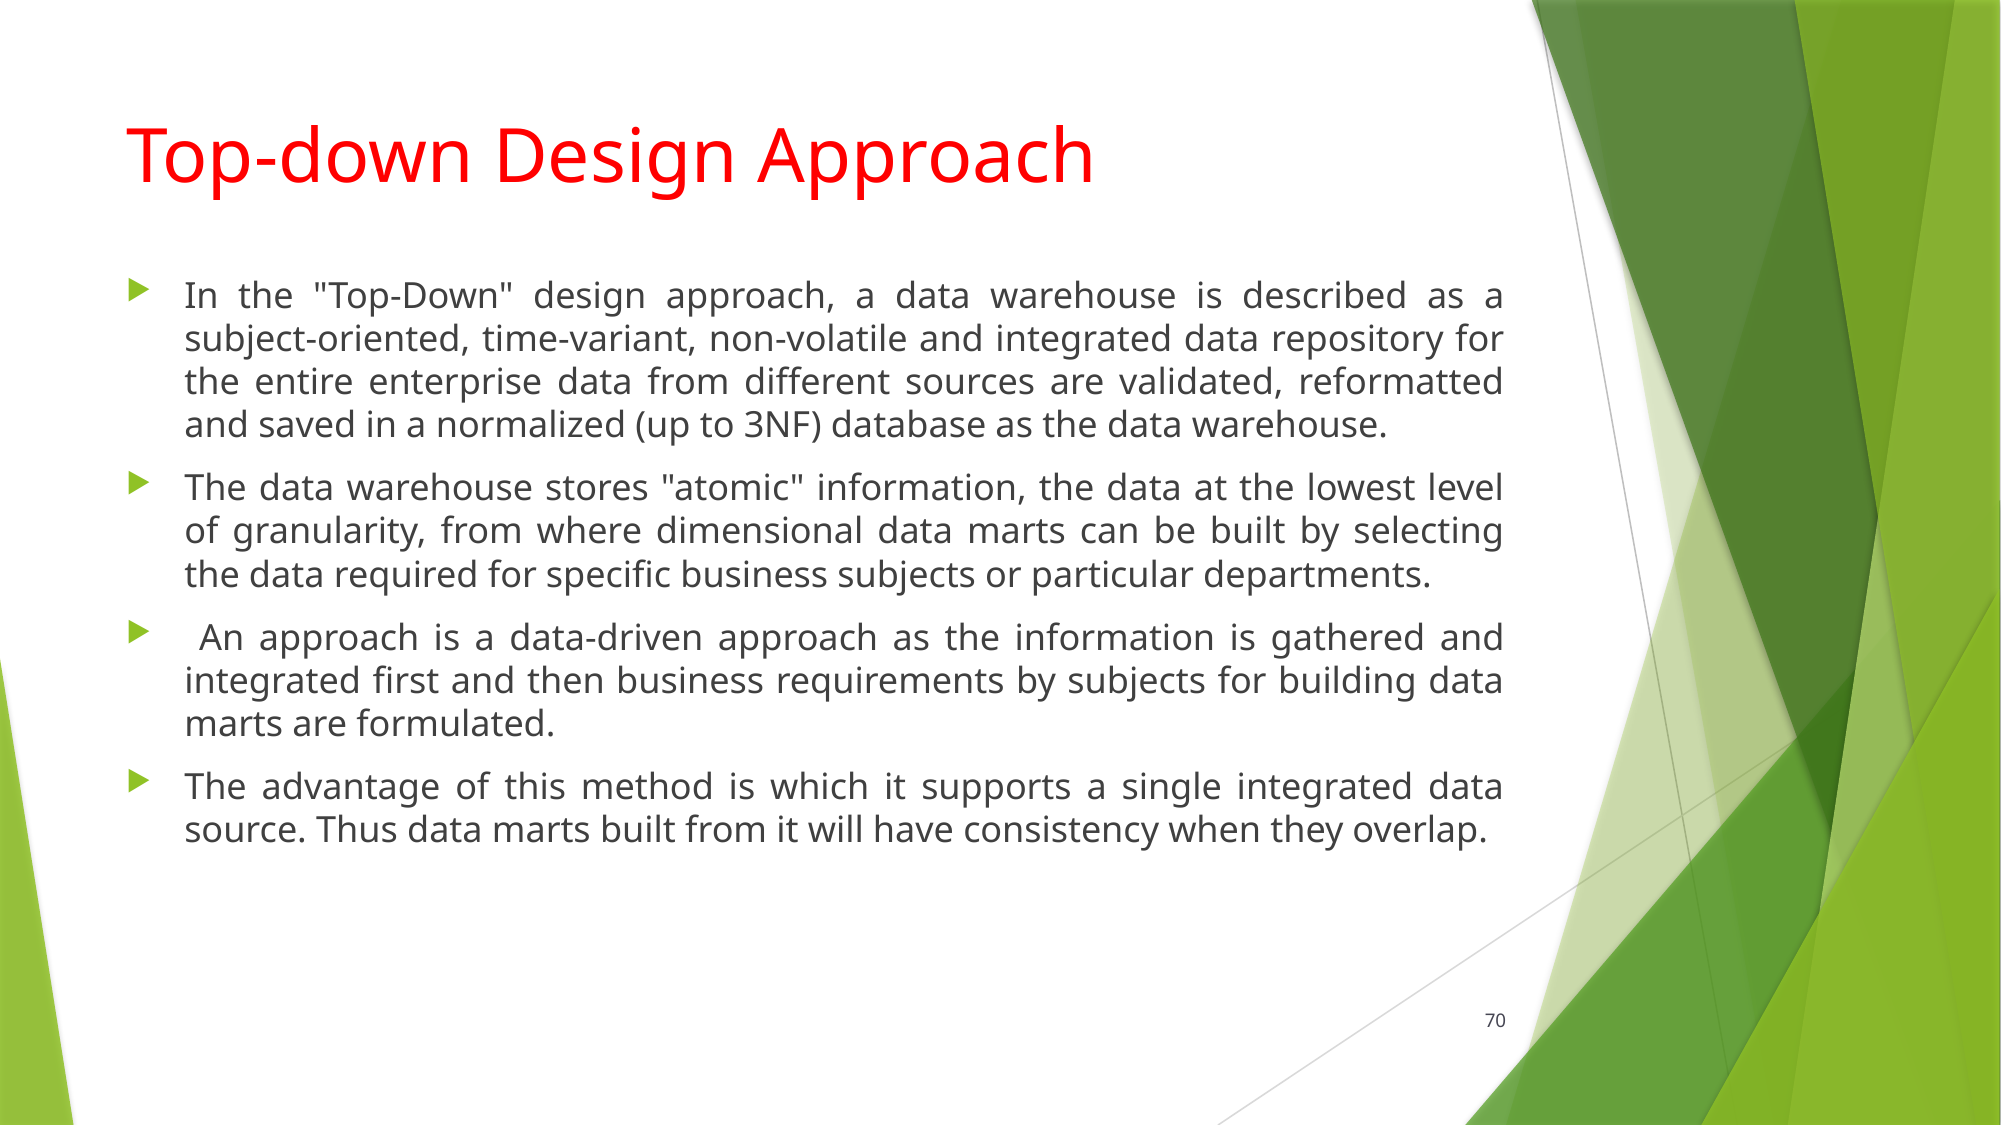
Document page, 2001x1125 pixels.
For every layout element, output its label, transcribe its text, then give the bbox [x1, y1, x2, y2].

list In the "Top-Down" design approach, a data warehouse is described as a subject-oriented, time-variant, non-volatile and integrated data repository for the entire enterprise data from different sources are validated, reformatted and saved in a normalized (up to 3NF) database as the data warehouse. The data warehouse stores "atomic" information, the data at the lowest level of granularity, from where dimensional data marts can be built by selecting the data required for specific business subjects or particular departments. An approach is a data-driven approach as the information is gathered and integrated first and then business requirements by subjects for building data marts are formulated. The advantage of this method is which it supports a single integrated data source. Thus data marts built from it will have consistency when they overlap. [111, 264, 1522, 902]
slide_number 70 [1409, 991, 1522, 1051]
title Top-down Design Approach [111, 99, 1522, 264]
